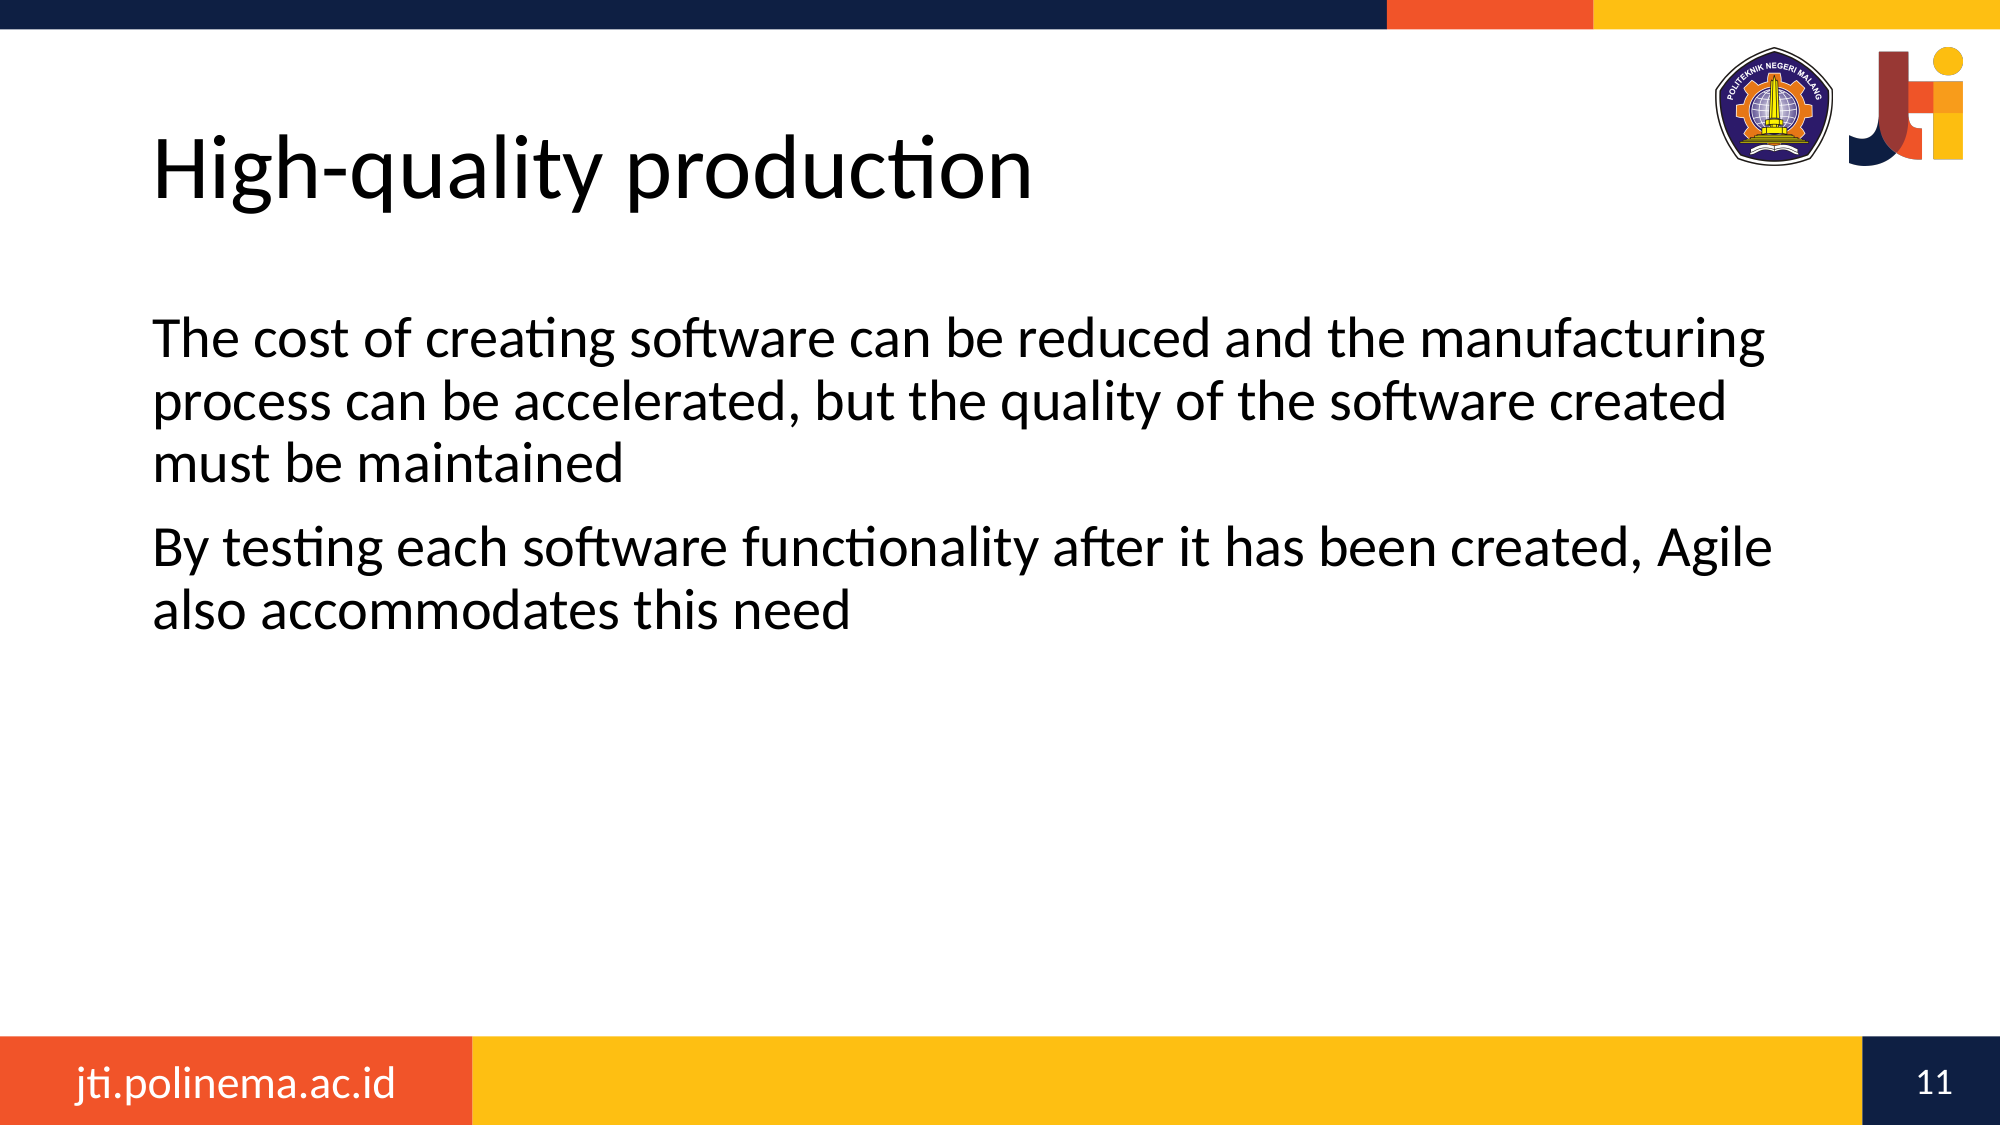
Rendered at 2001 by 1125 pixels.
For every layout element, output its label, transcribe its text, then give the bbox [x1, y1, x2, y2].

list The cost of creating software can be reduced and the manufacturing process can be accelerated, but the quality of the software created must be maintained By testing each software functionality after it has been created, Agile also accommodates this need [137, 299, 1863, 1014]
picture [1849, 47, 1963, 166]
picture [1715, 47, 1833, 166]
title High-quality production [137, 59, 1673, 278]
slide_number 11 [1888, 1049, 1980, 1110]
